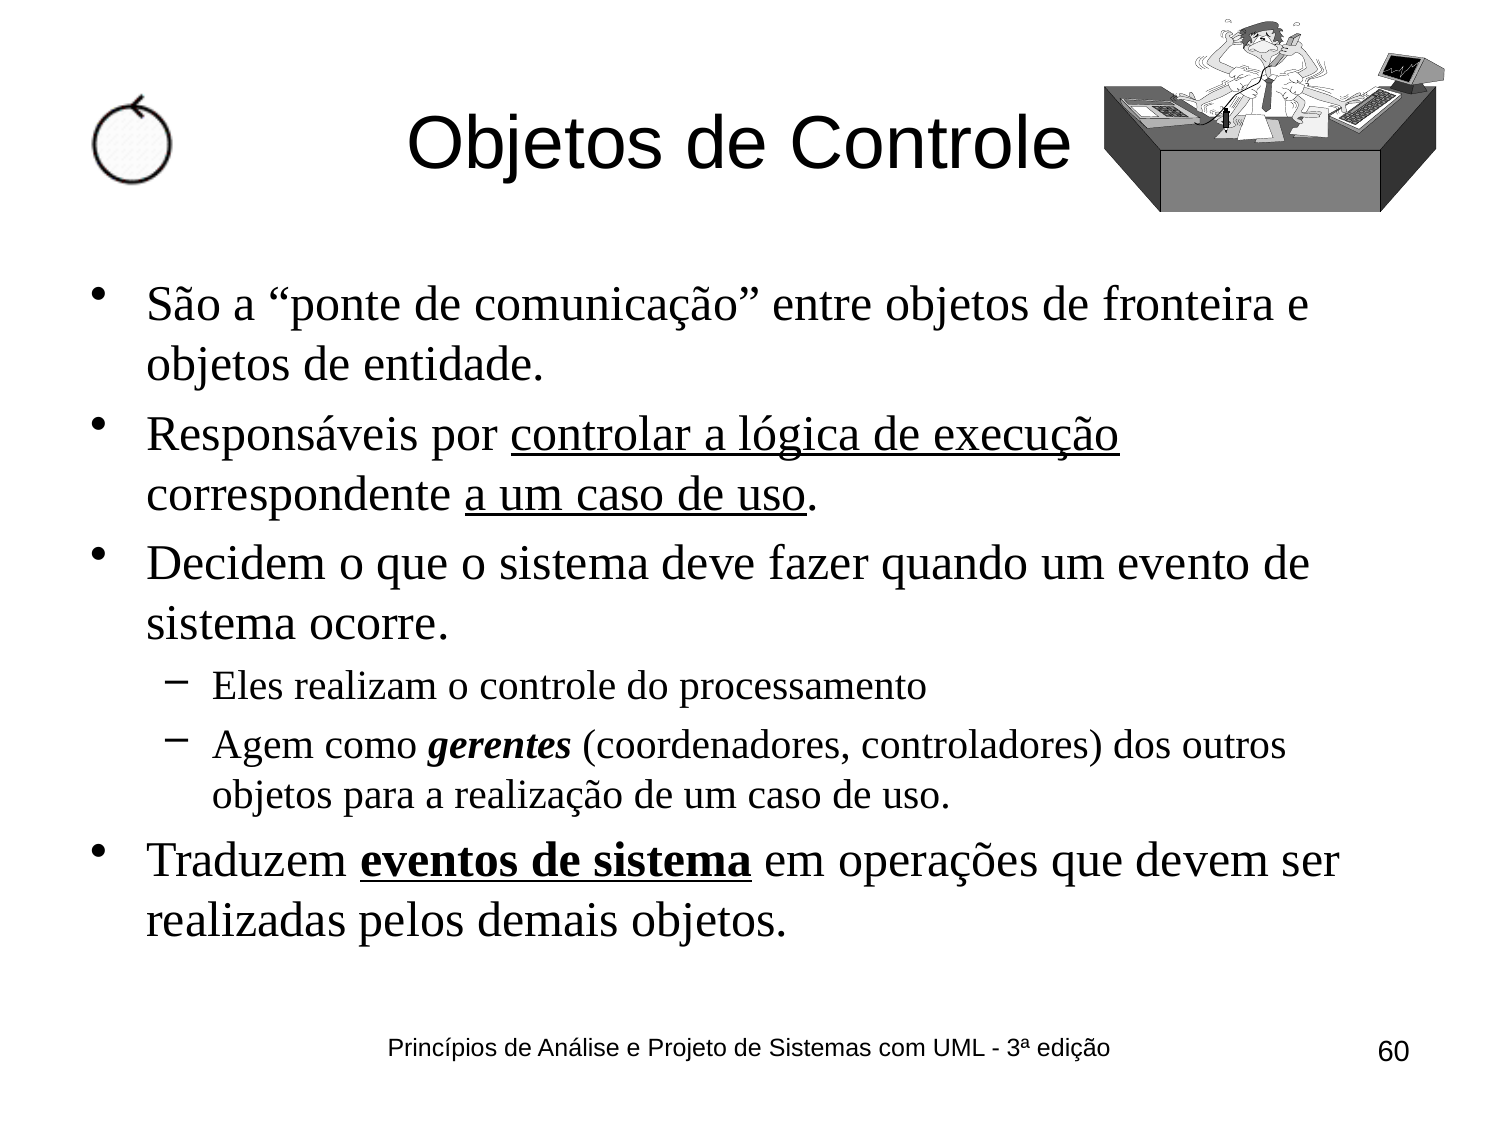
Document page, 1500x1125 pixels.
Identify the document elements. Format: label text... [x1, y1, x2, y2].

slide_number 60 [1224, 1024, 1426, 1103]
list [1104, 18, 1445, 213]
list São a “ponte de comunicação” entre objetos de fronteira e objetos de entidade. Responsáveis por controlar a lógica de execução correspondente a um caso de uso. Decidem o que o sistema deve fazer quando um evento de sistema ocorre. Eles realizam o controle do processamento Agem como gerentes (coordenadores, controladores) dos outros objetos para a realização de um caso de uso. Traduzem eventos de sistema em operações que devem ser realizadas pelos demais objetos. [74, 262, 1426, 1006]
picture [74, 87, 188, 263]
title Objetos de Controle [74, 44, 1426, 233]
footer Princípios de Análise e Projeto de Sistemas com UML - 3ª edição [287, 1024, 1213, 1103]
